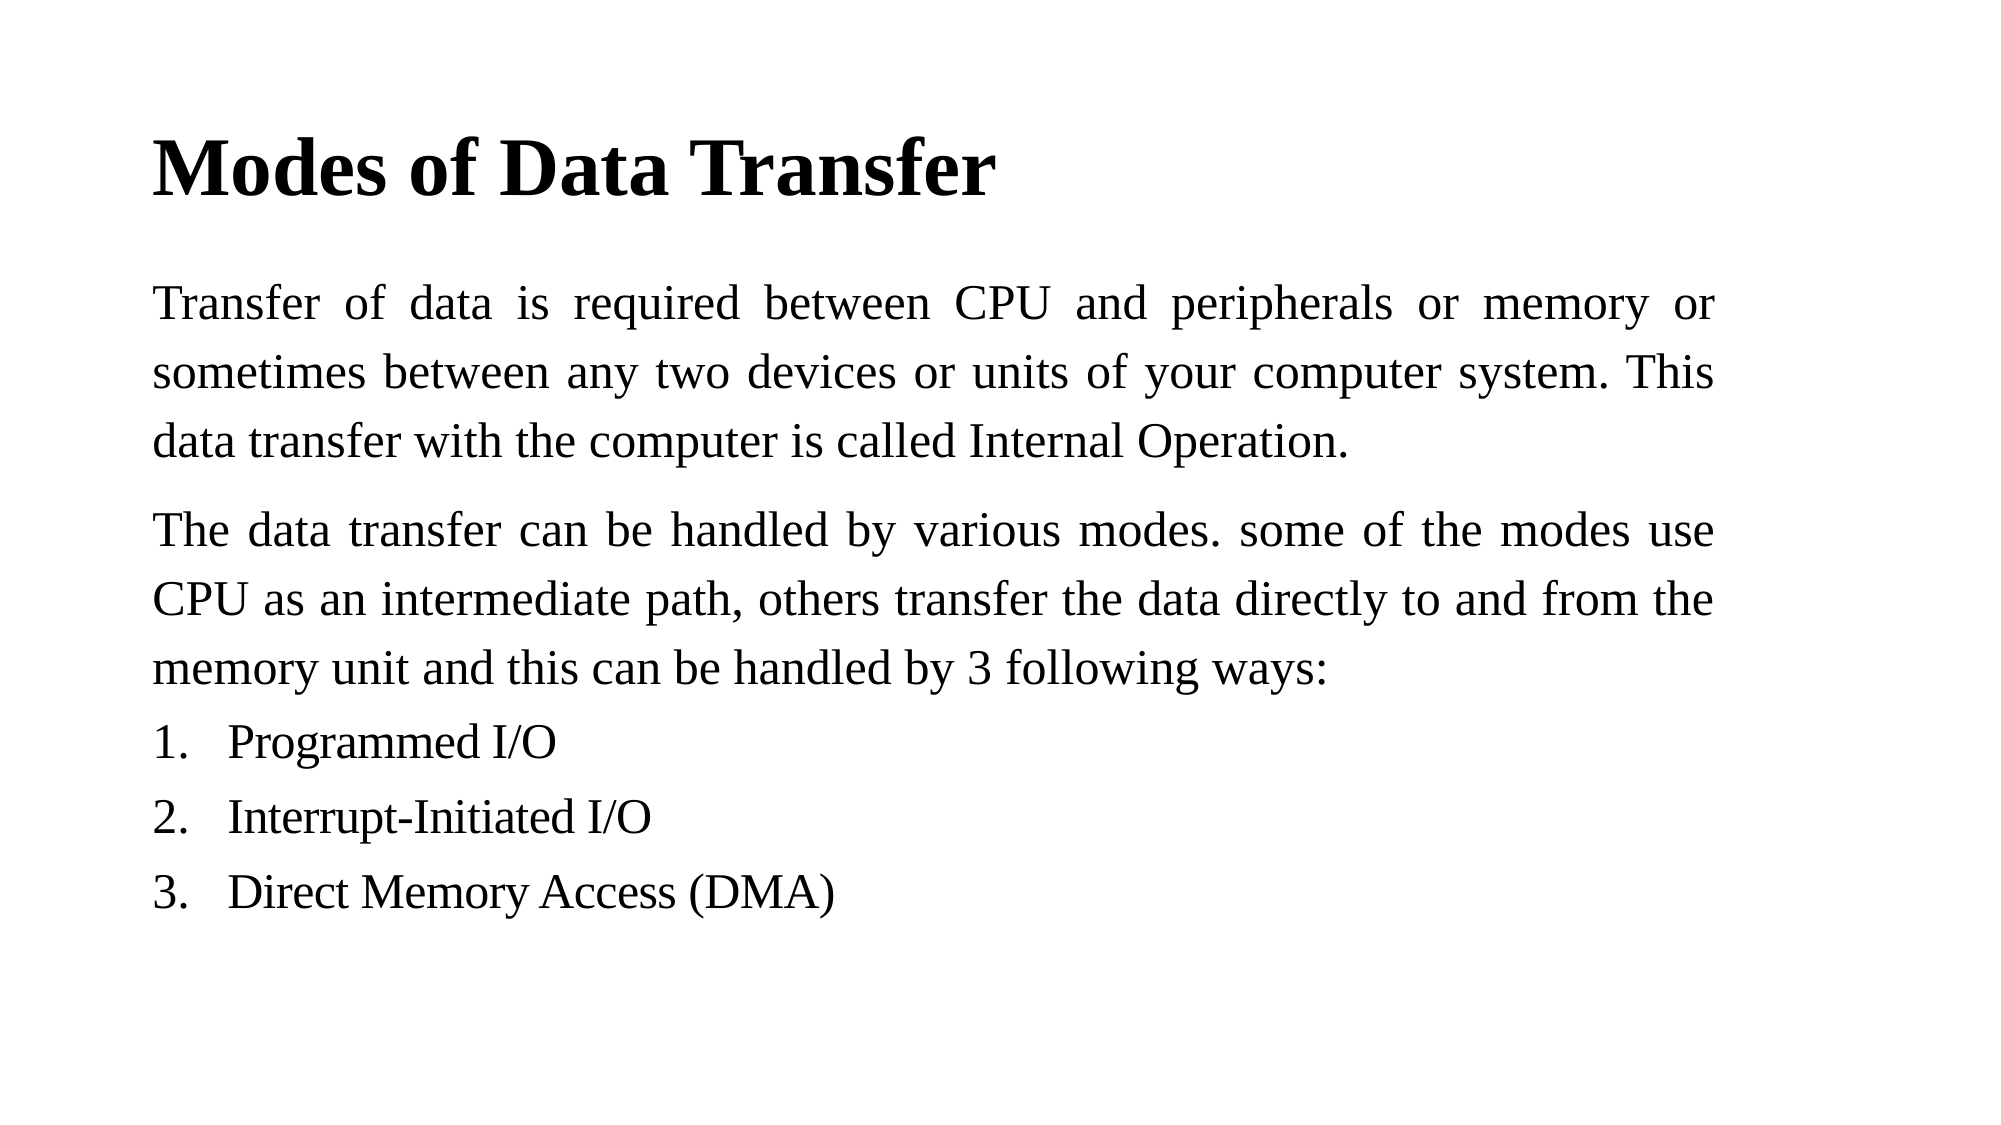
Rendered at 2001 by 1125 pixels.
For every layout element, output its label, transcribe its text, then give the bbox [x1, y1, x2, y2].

list Transfer of data is required between CPU and peripherals or memory or sometimes between any two devices or units of your computer system. This data transfer with the computer is called Internal Operation. The data transfer can be handled by various modes. some of the modes use CPU as an intermediate path, others transfer the data directly to and from the memory unit and this can be handled by 3 following ways: Programmed I/O Interrupt-Initiated I/O Direct Memory Access (DMA) [137, 252, 1863, 1029]
title Modes of Data Transfer [137, 59, 1863, 252]
